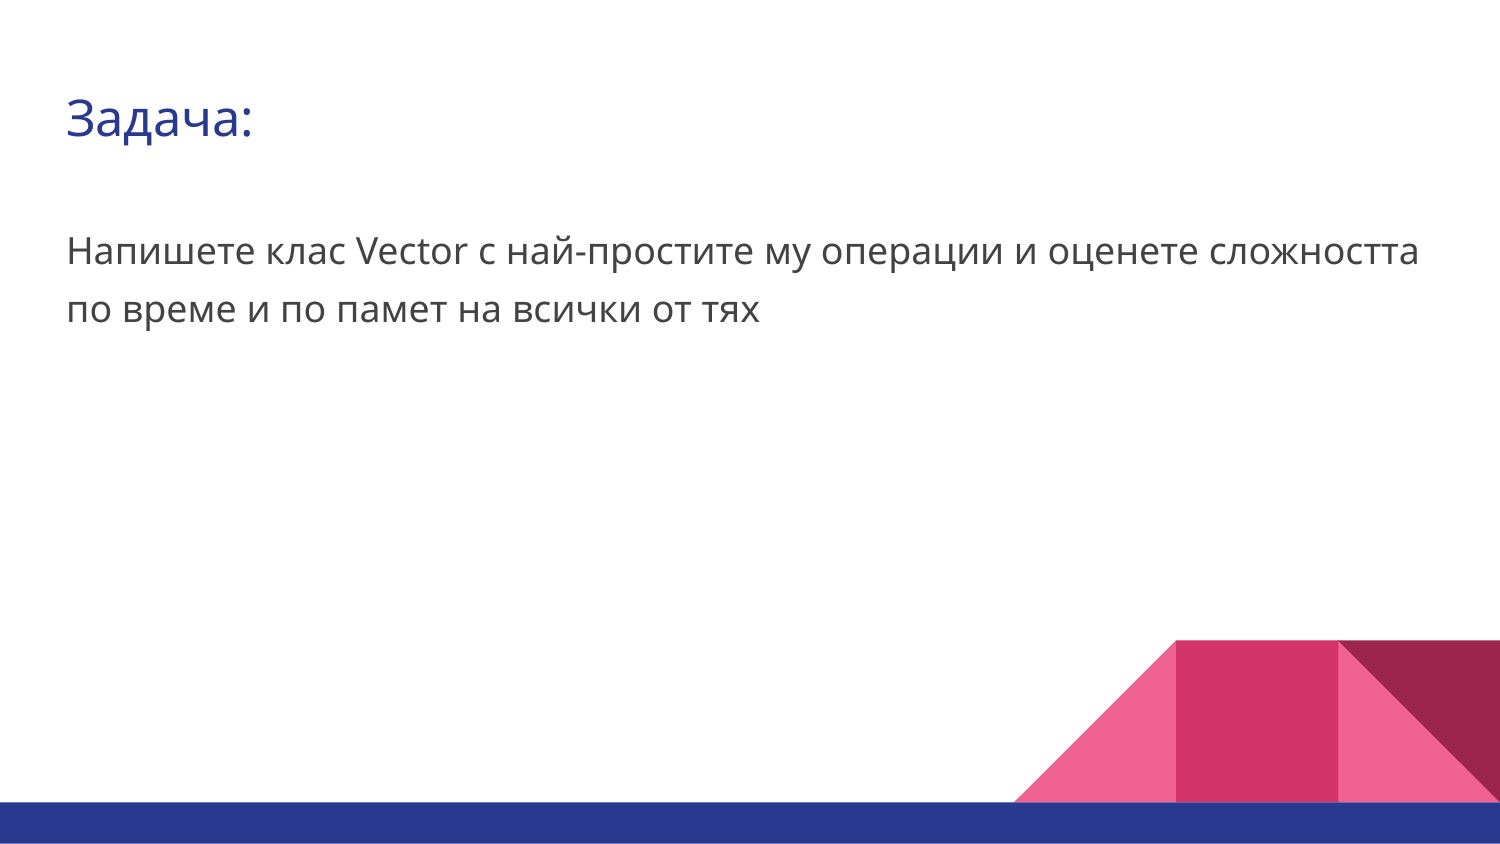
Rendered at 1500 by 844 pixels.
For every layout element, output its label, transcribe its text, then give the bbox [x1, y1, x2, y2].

list Напишете клас Vector с най-простите му операции и оценете сложността по време и по памет на всички от тях [51, 201, 1449, 750]
title Задача: [51, 67, 1449, 167]
